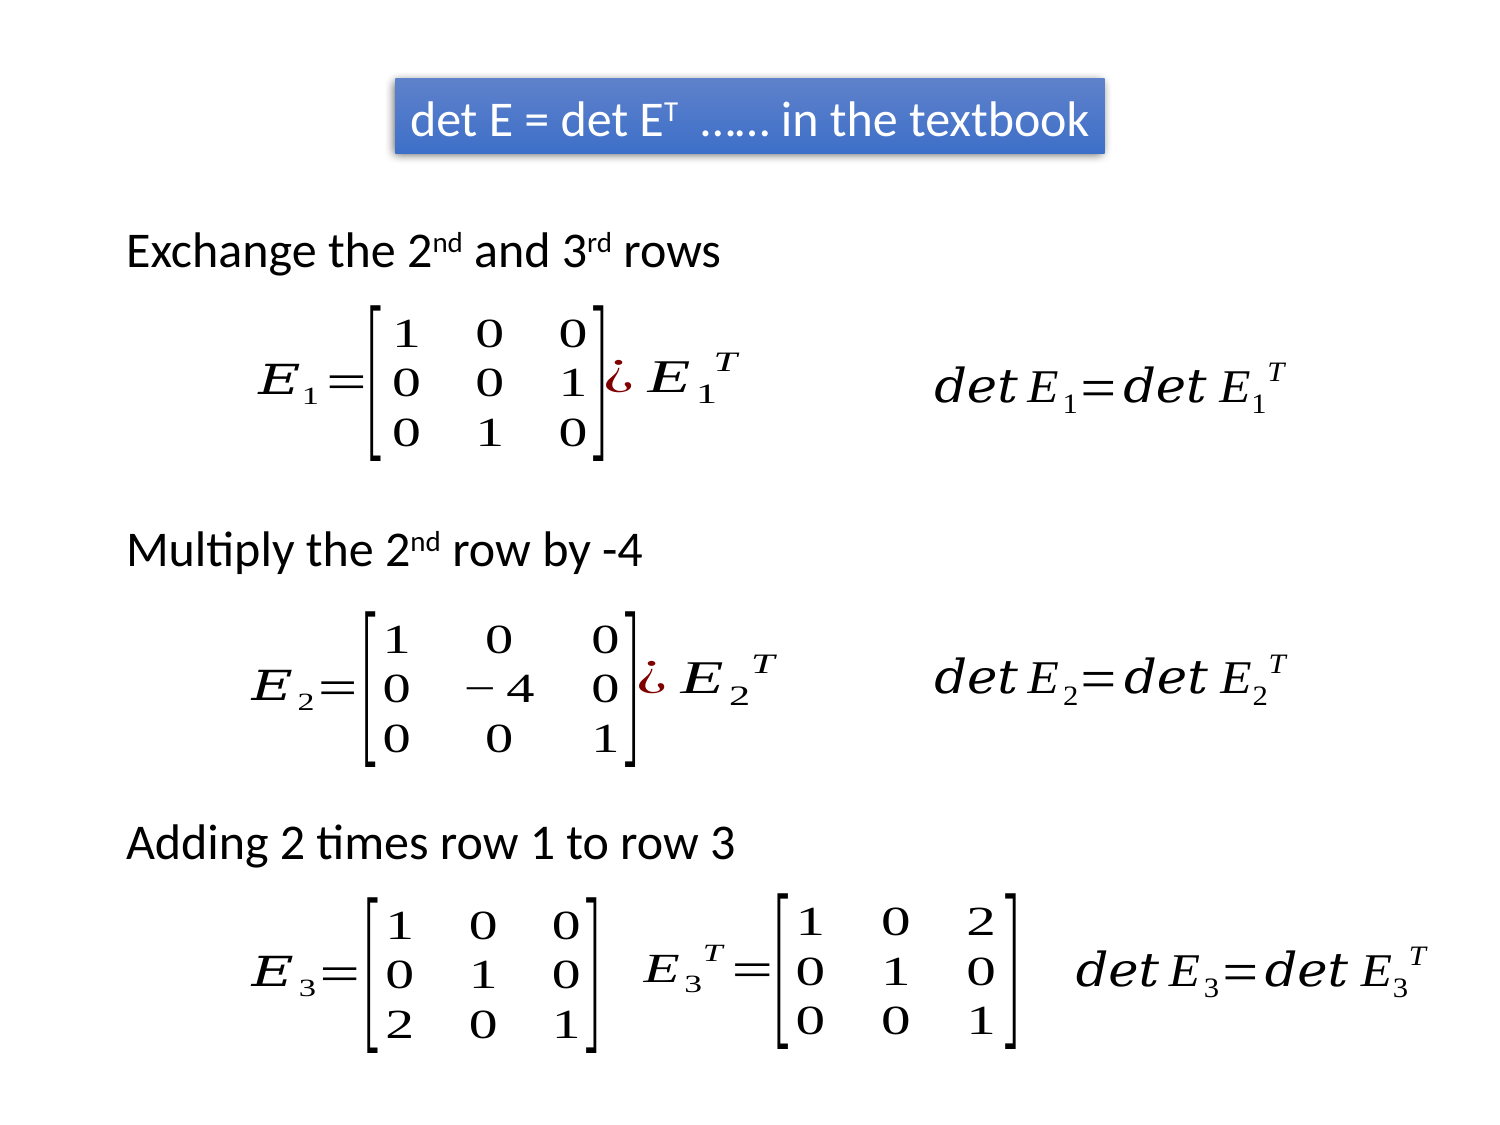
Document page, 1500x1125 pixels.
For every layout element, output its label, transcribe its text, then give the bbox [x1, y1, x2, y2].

text_box Adding 2 times row 1 to row 3 [111, 801, 780, 877]
text_box Multiply the 2nd row by -4 [111, 508, 707, 584]
text_box det E = det ET …… in the textbook [395, 78, 1105, 154]
text_box Exchange the 2nd and 3rd rows [111, 209, 814, 285]
